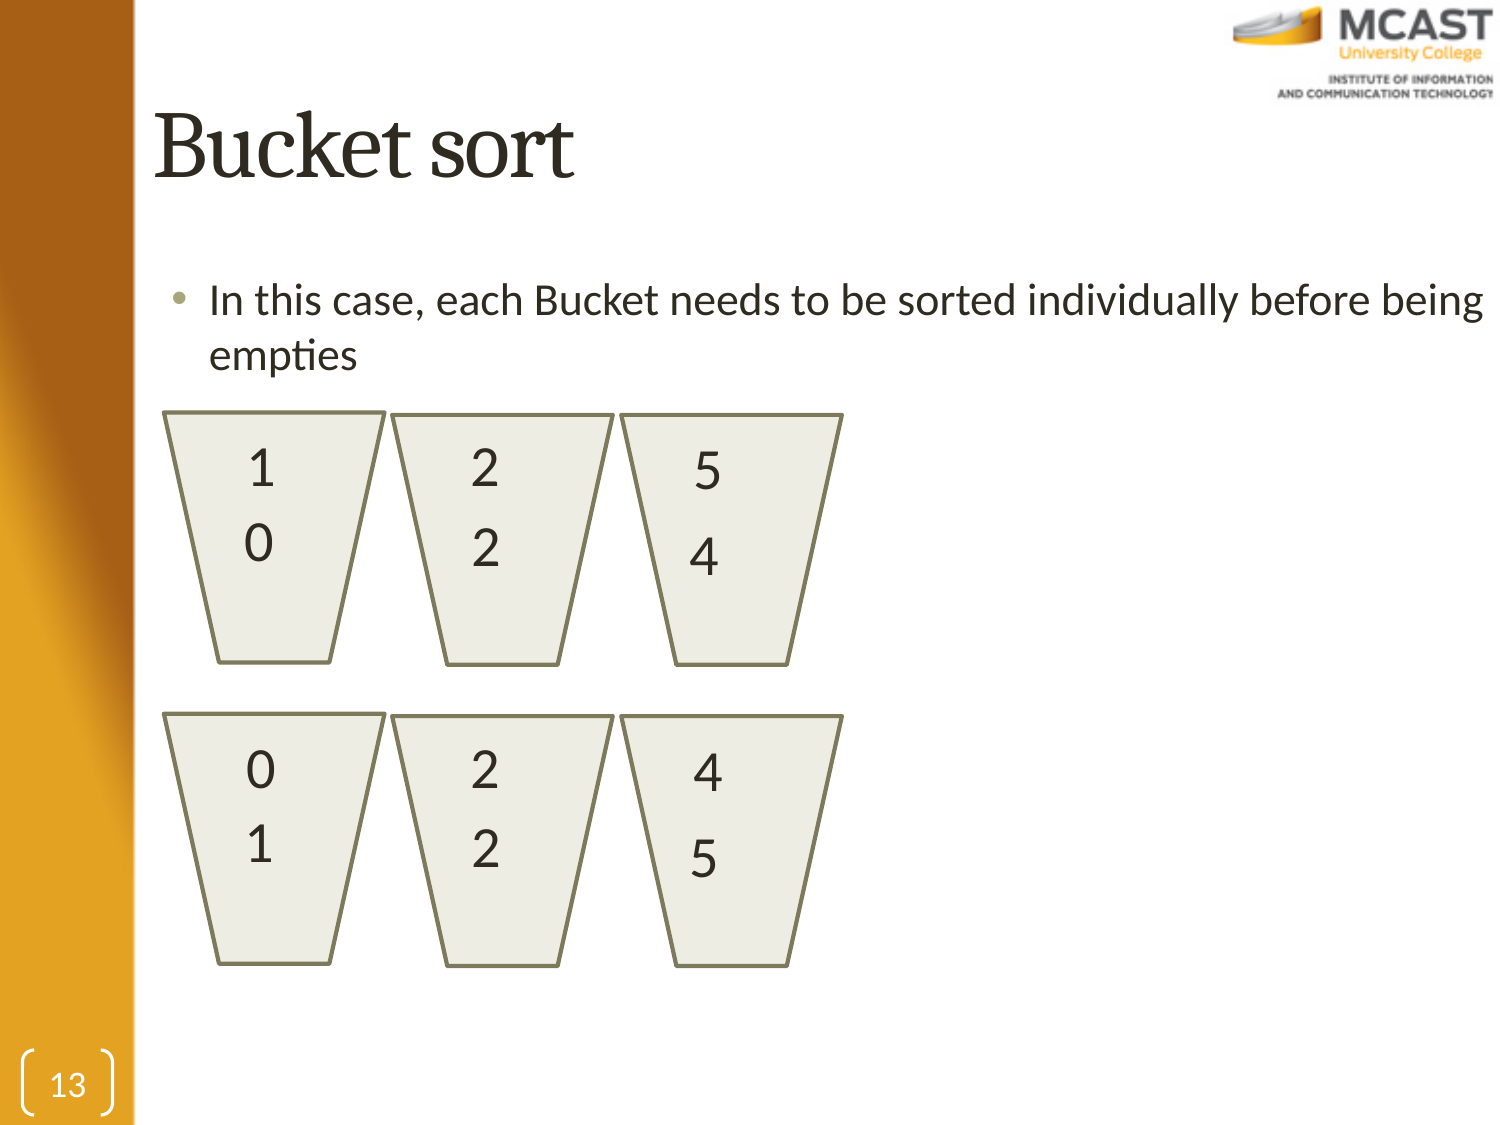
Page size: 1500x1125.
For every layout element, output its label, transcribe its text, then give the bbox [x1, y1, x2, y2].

text_box 2 [456, 801, 528, 887]
text_box 2 [456, 500, 528, 586]
text_box [390, 714, 615, 969]
title Bucket sort [137, 45, 1263, 233]
text_box [161, 711, 387, 966]
text_box 2 [455, 421, 527, 506]
text_box [161, 410, 387, 665]
text_box 5 [678, 424, 749, 510]
text_box 1 [231, 421, 302, 506]
text_box 0 [231, 722, 302, 808]
list In this case, each Bucket needs to be sorted individually before being empties [137, 262, 1500, 1050]
text_box [619, 714, 844, 969]
text_box 0 [229, 495, 301, 580]
picture [0, 0, 1500, 1125]
text_box 2 [455, 722, 527, 808]
text_box 4 [678, 725, 749, 811]
text_box 1 [229, 796, 301, 882]
text_box 4 [674, 510, 745, 595]
text_box 5 [674, 811, 745, 897]
text_box [390, 412, 615, 667]
text_box [619, 412, 844, 667]
slide_number 13 [20, 1048, 115, 1117]
